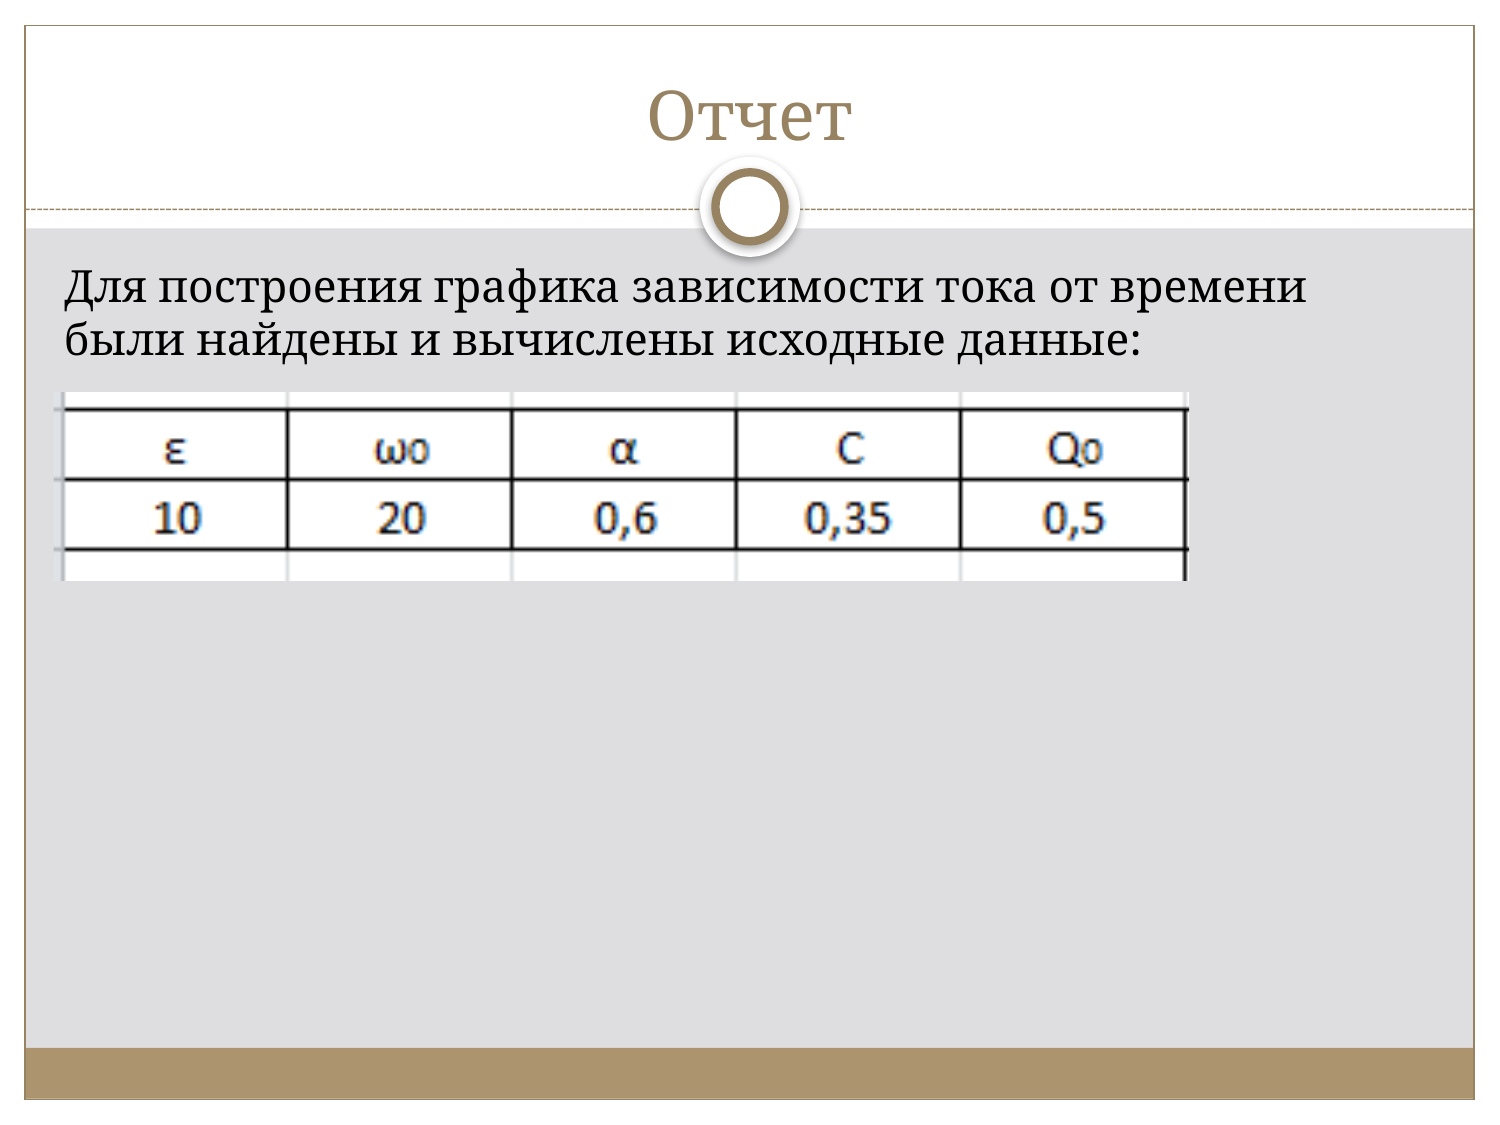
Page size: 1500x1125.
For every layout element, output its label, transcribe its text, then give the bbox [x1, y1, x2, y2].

title Отчет [49, 37, 1450, 162]
picture [53, 391, 1190, 582]
list Для построения графика зависимости тока от времени были найдены и вычислены исходные данные: [49, 250, 1445, 374]
